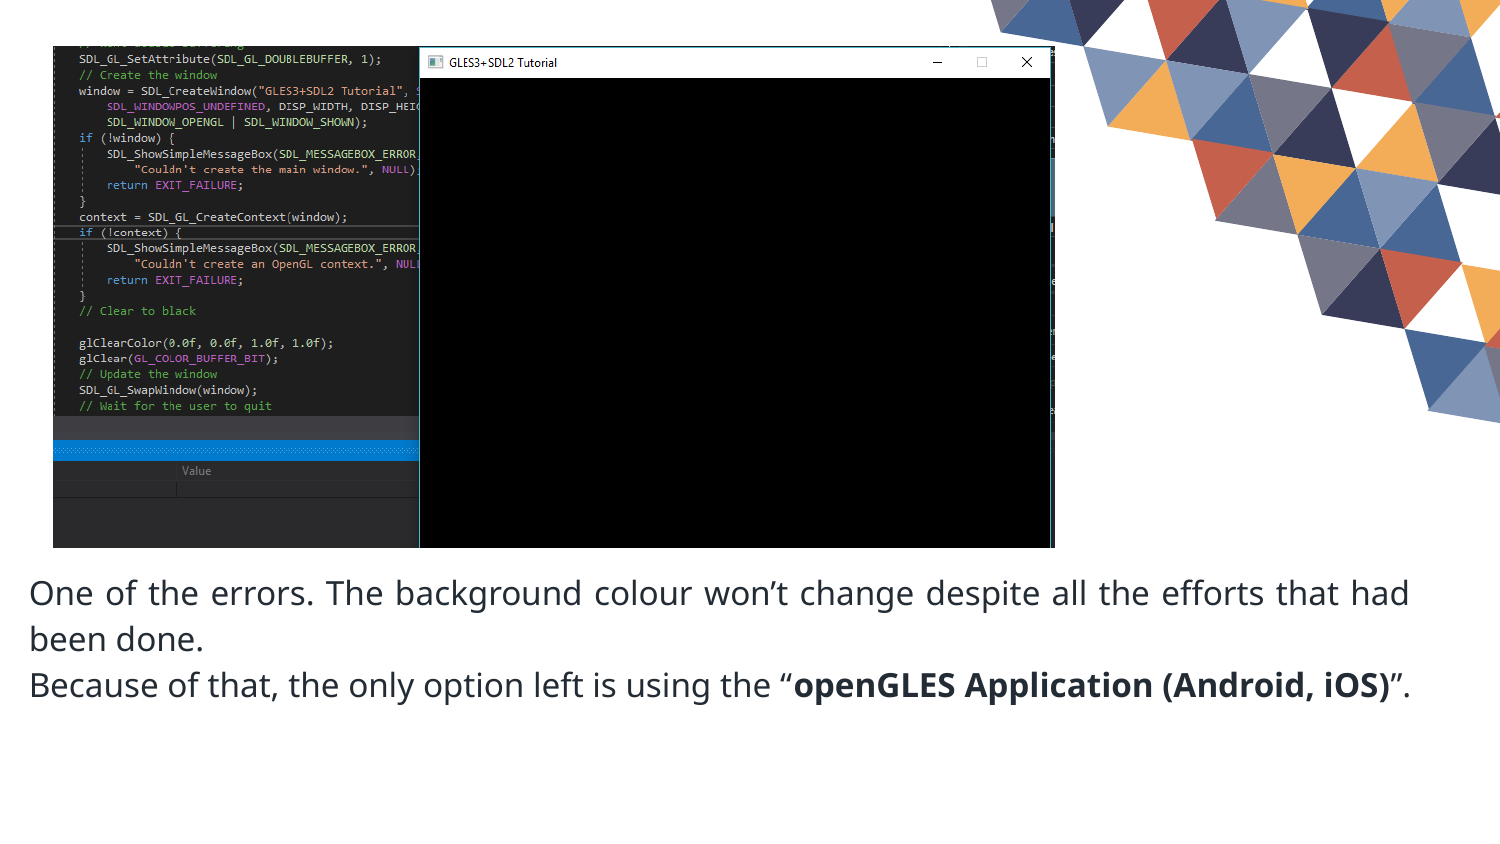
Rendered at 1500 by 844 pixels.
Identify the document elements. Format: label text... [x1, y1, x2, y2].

text_box One of the errors. The background colour won’t change despite all the efforts that had been done. Because of that, the only option left is using the “openGLES Application (Android, iOS)”. [13, 558, 1428, 757]
picture [53, 46, 1055, 548]
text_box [1003, 0, 1500, 278]
